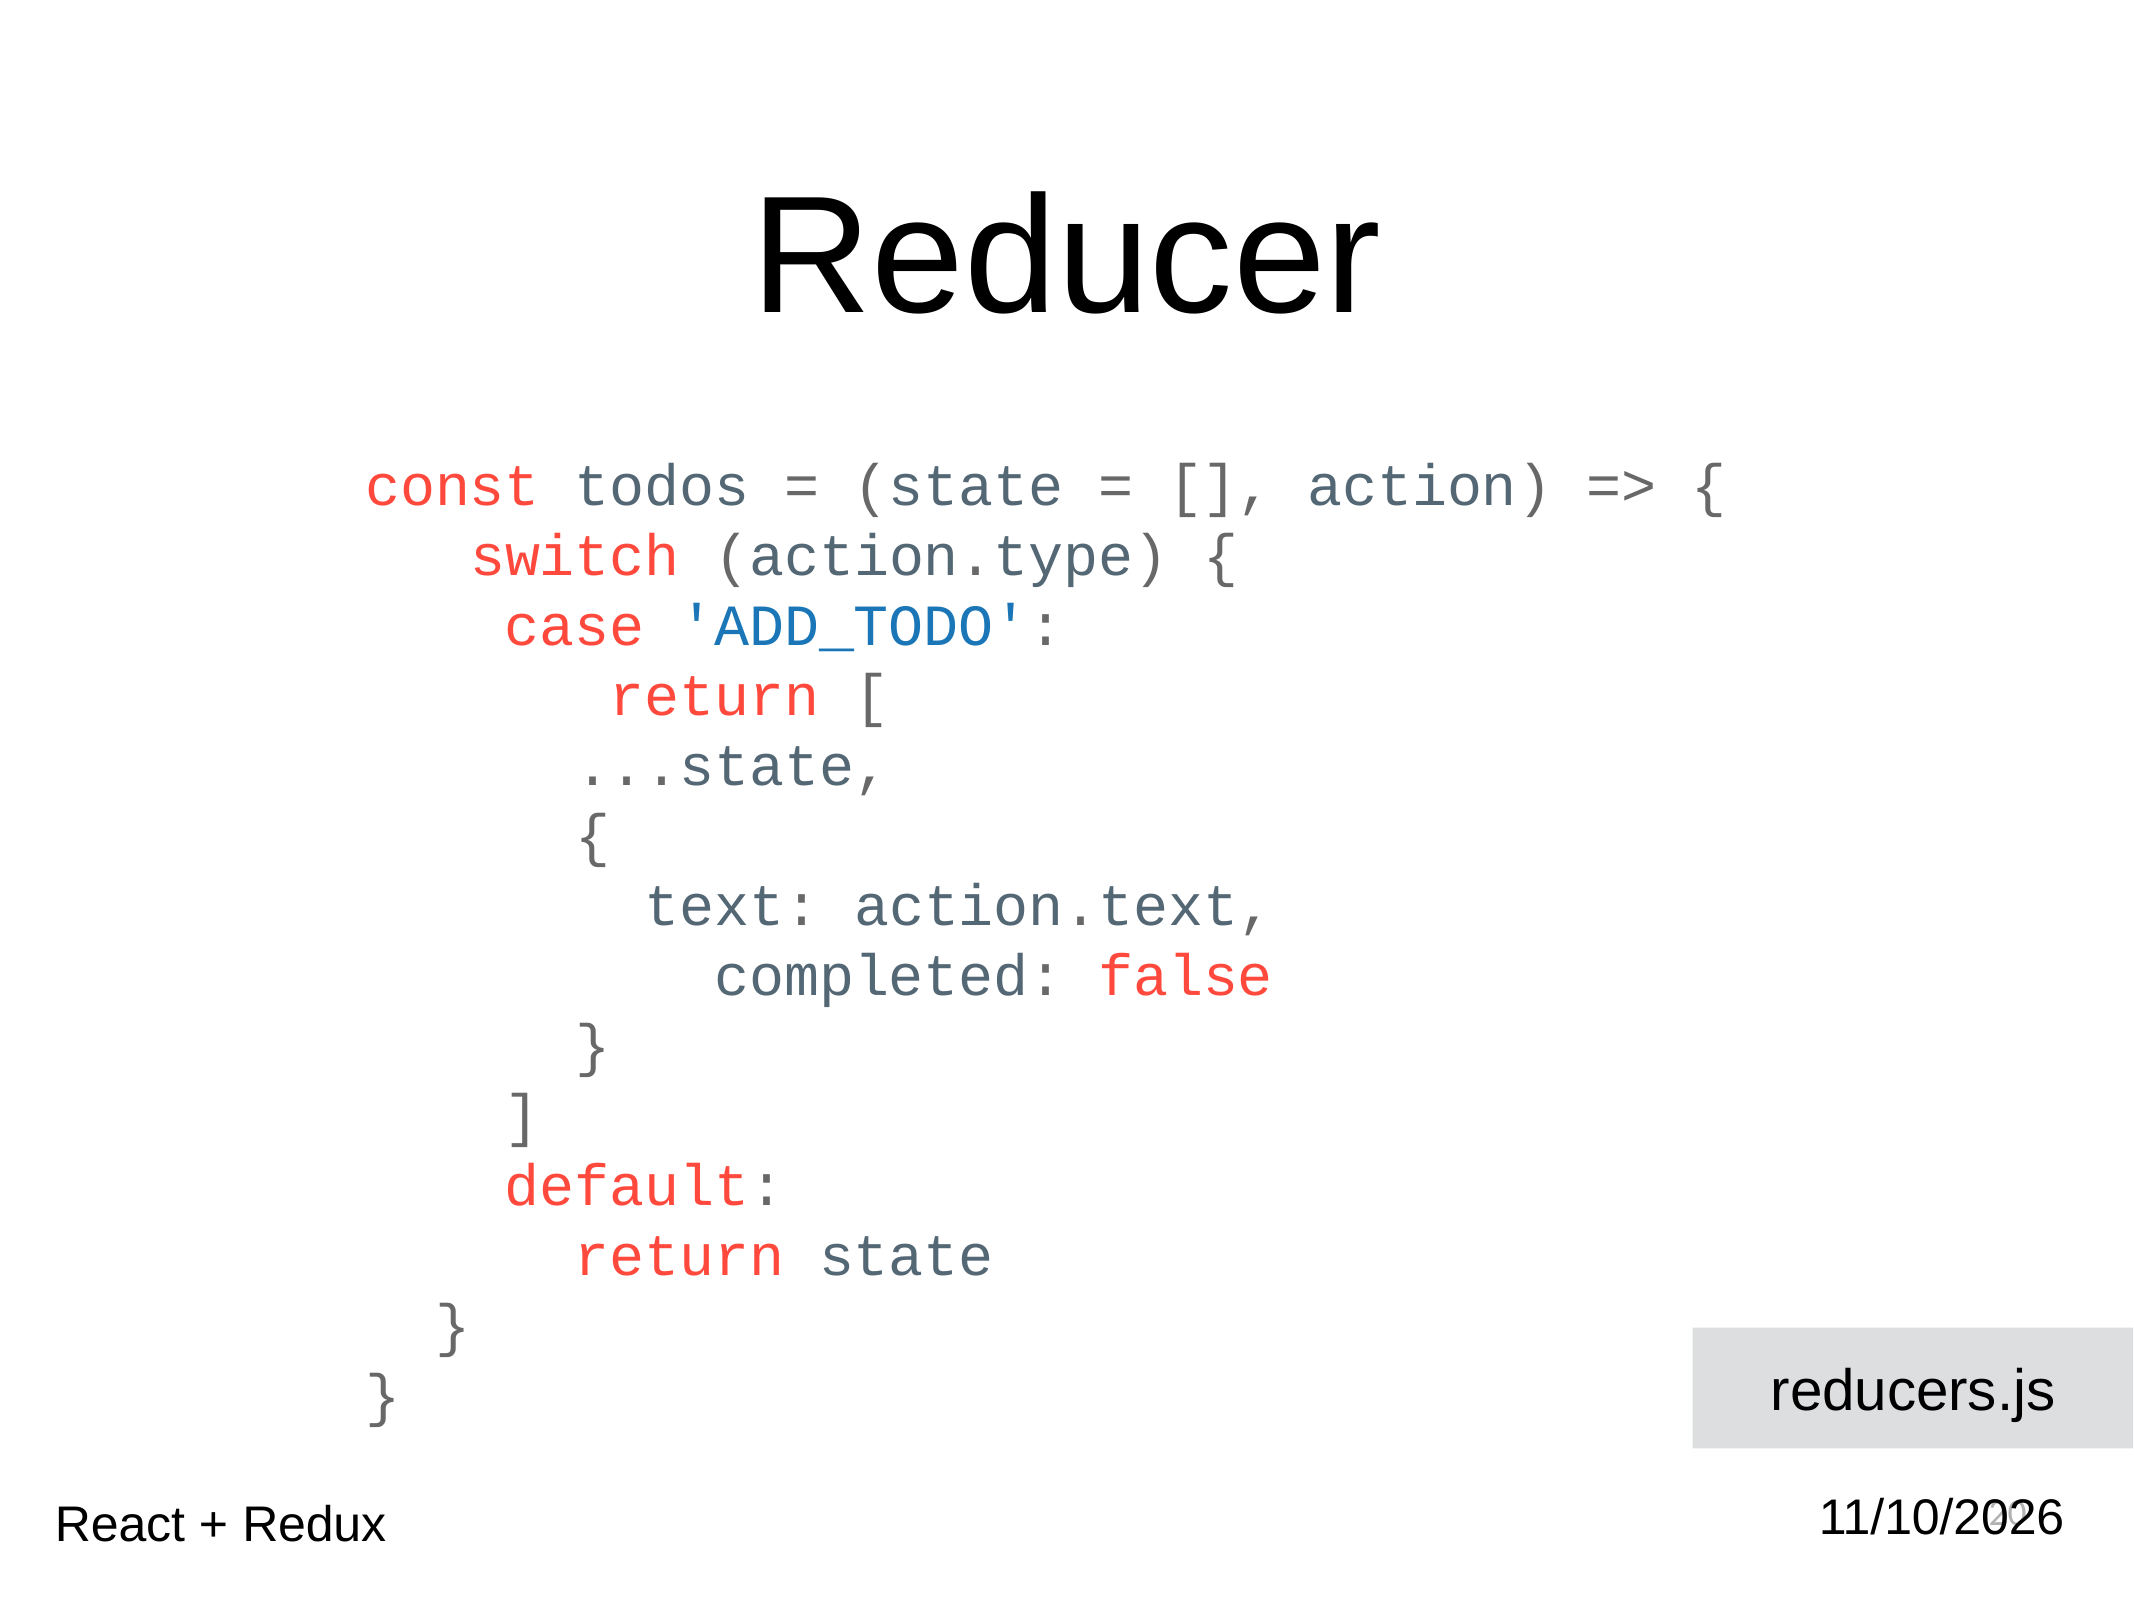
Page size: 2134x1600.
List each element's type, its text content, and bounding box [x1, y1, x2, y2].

title Reducer [749, 143, 1385, 413]
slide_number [1816, 1487, 2078, 1600]
footer React + Redux [53, 1493, 389, 1554]
slide_number 20 [1536, 1488, 2027, 1568]
text_box const todos = (state = [], action) => { switch (action.type) { case 'ADD_TODO': return [ ...state, { text: action.text, completed: false } ] default: return state [363, 444, 1729, 1287]
text_box } } [363, 1285, 473, 1428]
text_box reducers.js [1768, 1349, 2059, 1422]
text_box [1692, 1327, 2134, 1449]
